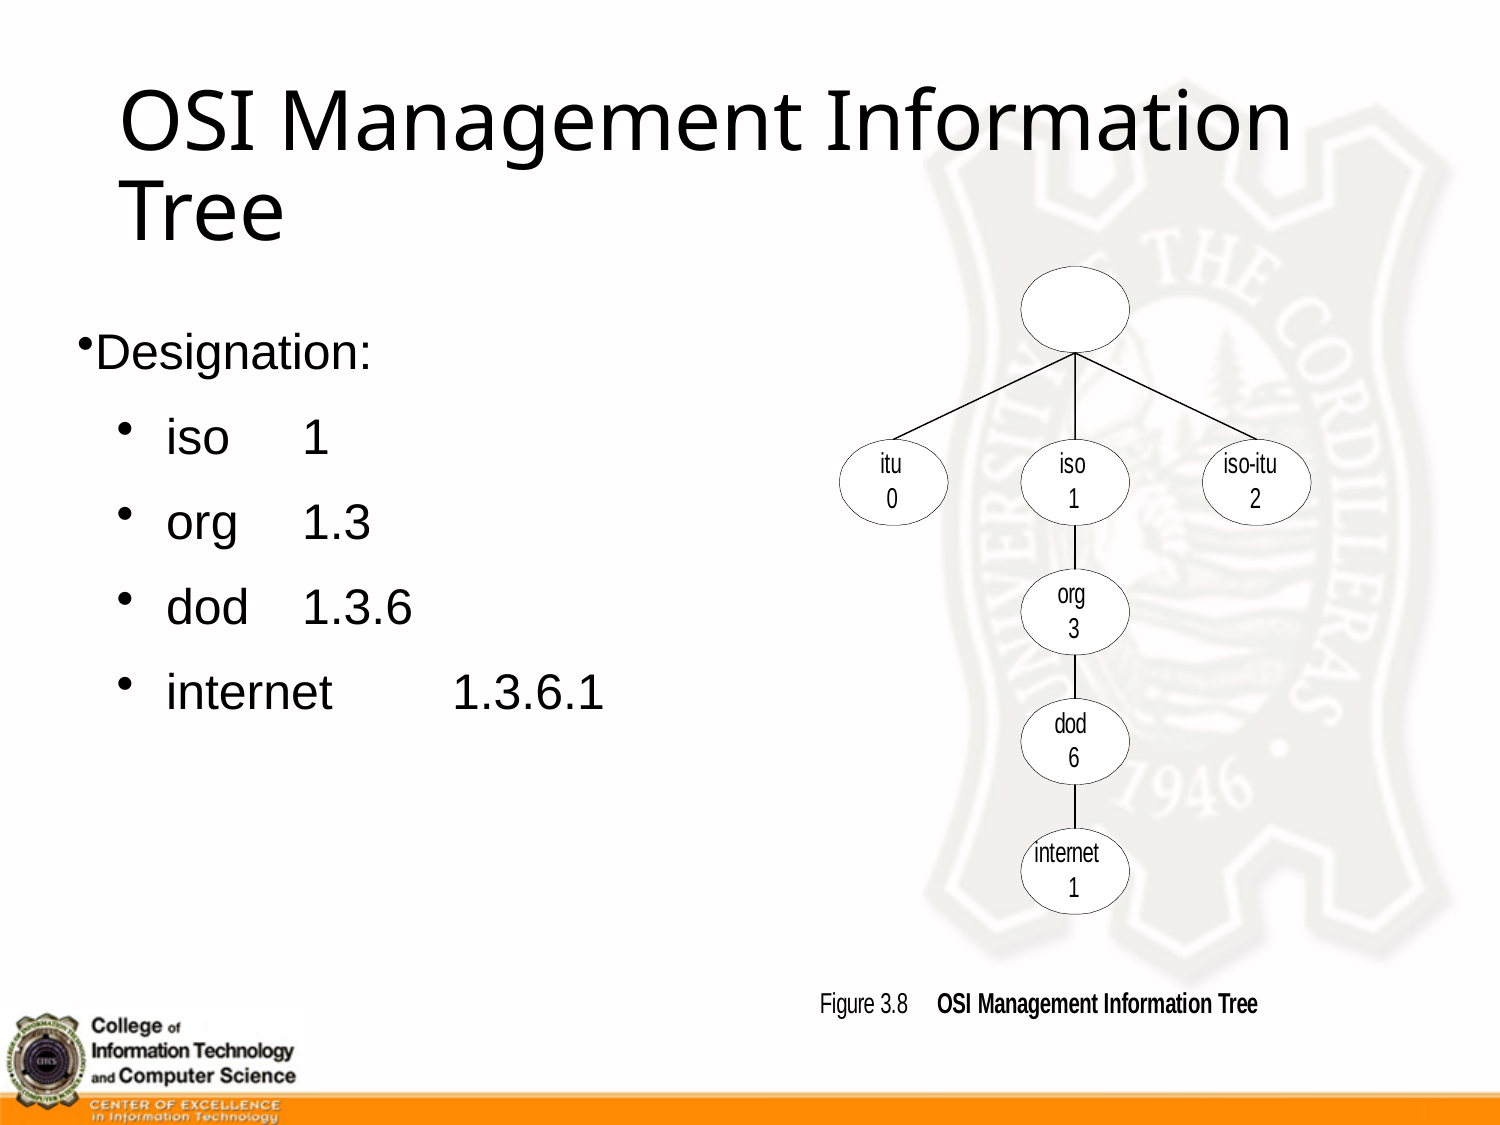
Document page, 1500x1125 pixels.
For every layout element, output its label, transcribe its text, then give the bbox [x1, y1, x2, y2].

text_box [724, 262, 1425, 1058]
text_box Designation: iso 1 org 1.3 dod 1.3.6 internet 1.3.6.1 [62, 312, 650, 728]
title OSI Management Information Tree [103, 59, 1397, 278]
picture [0, 0, 1500, 1125]
